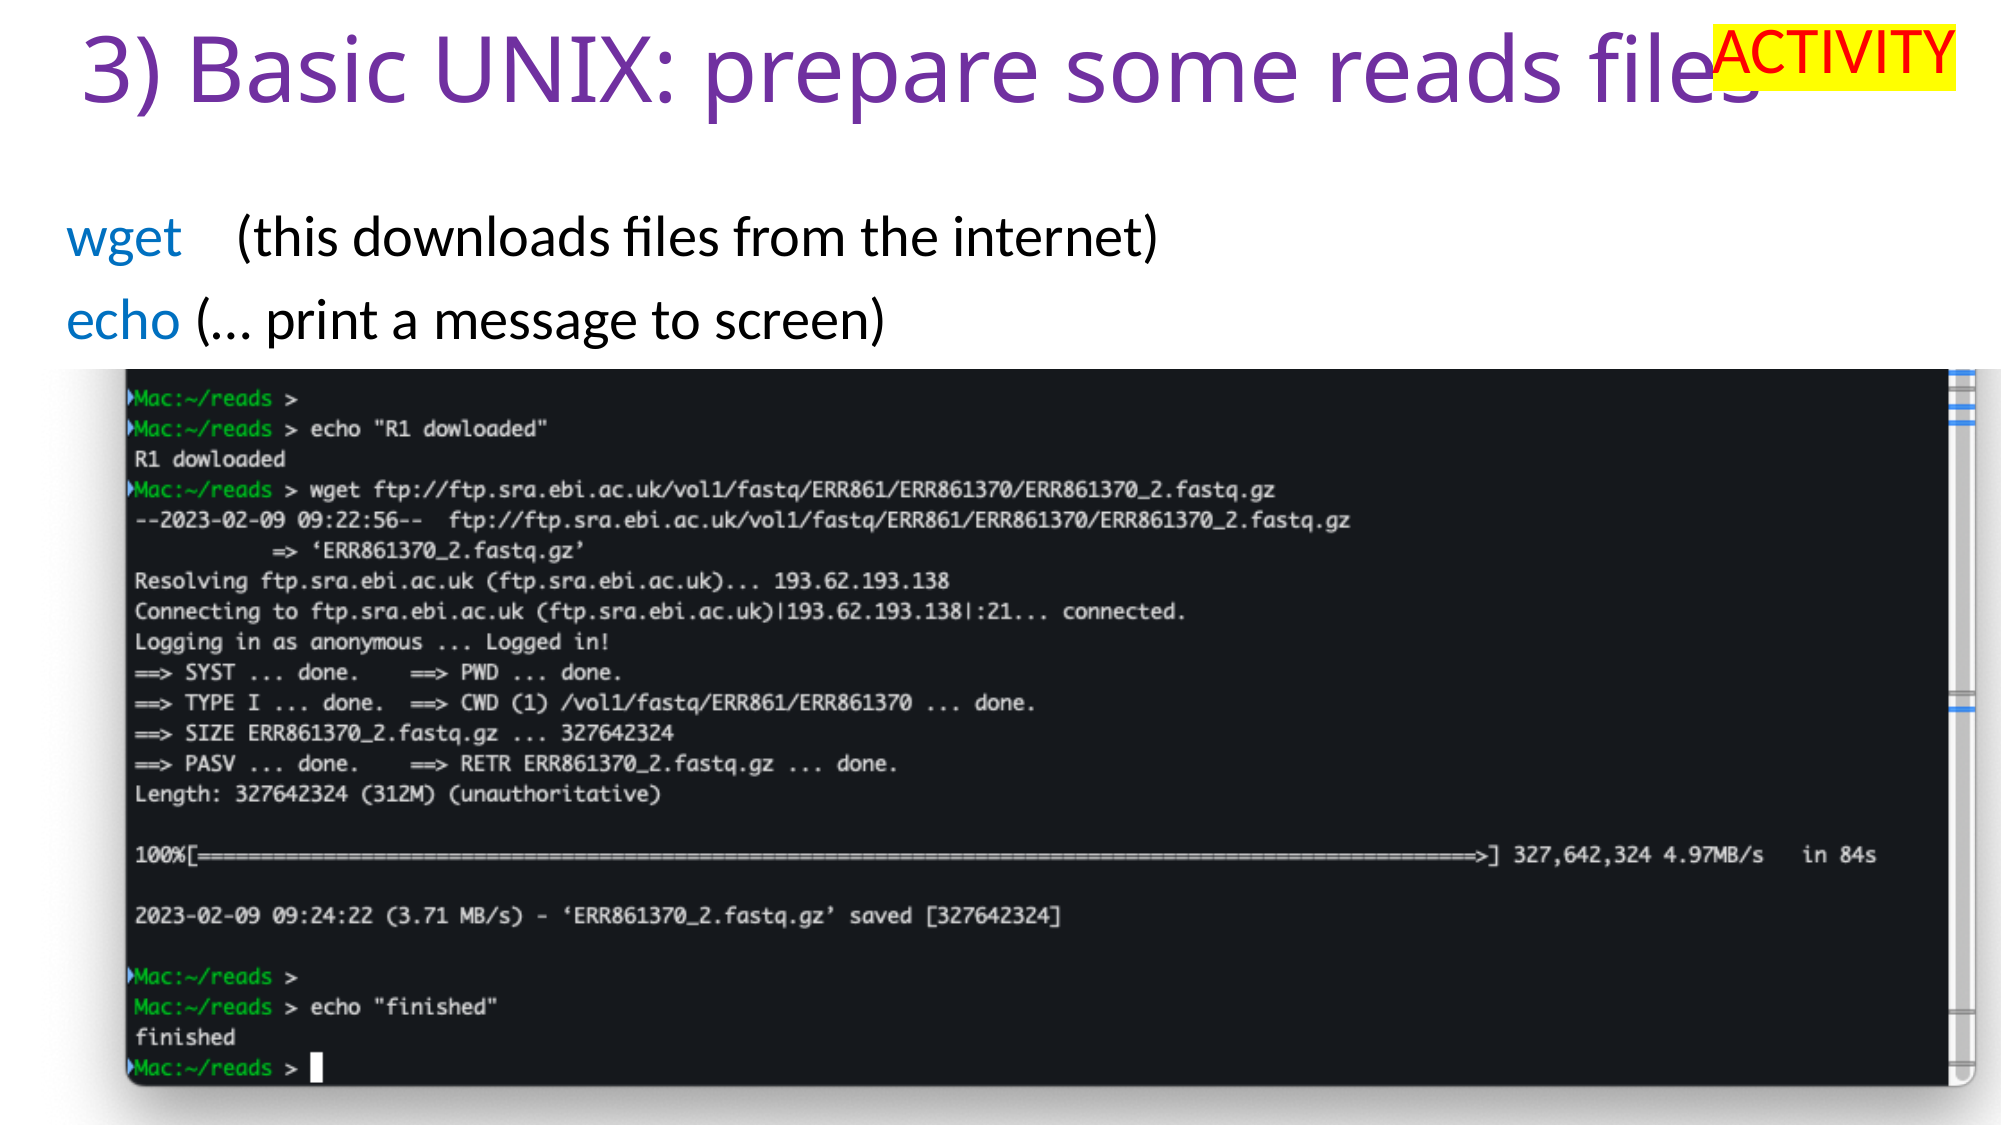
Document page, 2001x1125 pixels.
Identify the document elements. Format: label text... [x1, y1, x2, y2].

list [26, 89, 1821, 369]
picture [25, 369, 2001, 1125]
text_box wget (this downloads files from the internet) echo (… print a message to screen) [50, 114, 1846, 369]
title 3) Basic UNIX: prepare some reads files [60, 0, 1697, 89]
text_box ACTIVITY [1697, 0, 2000, 95]
